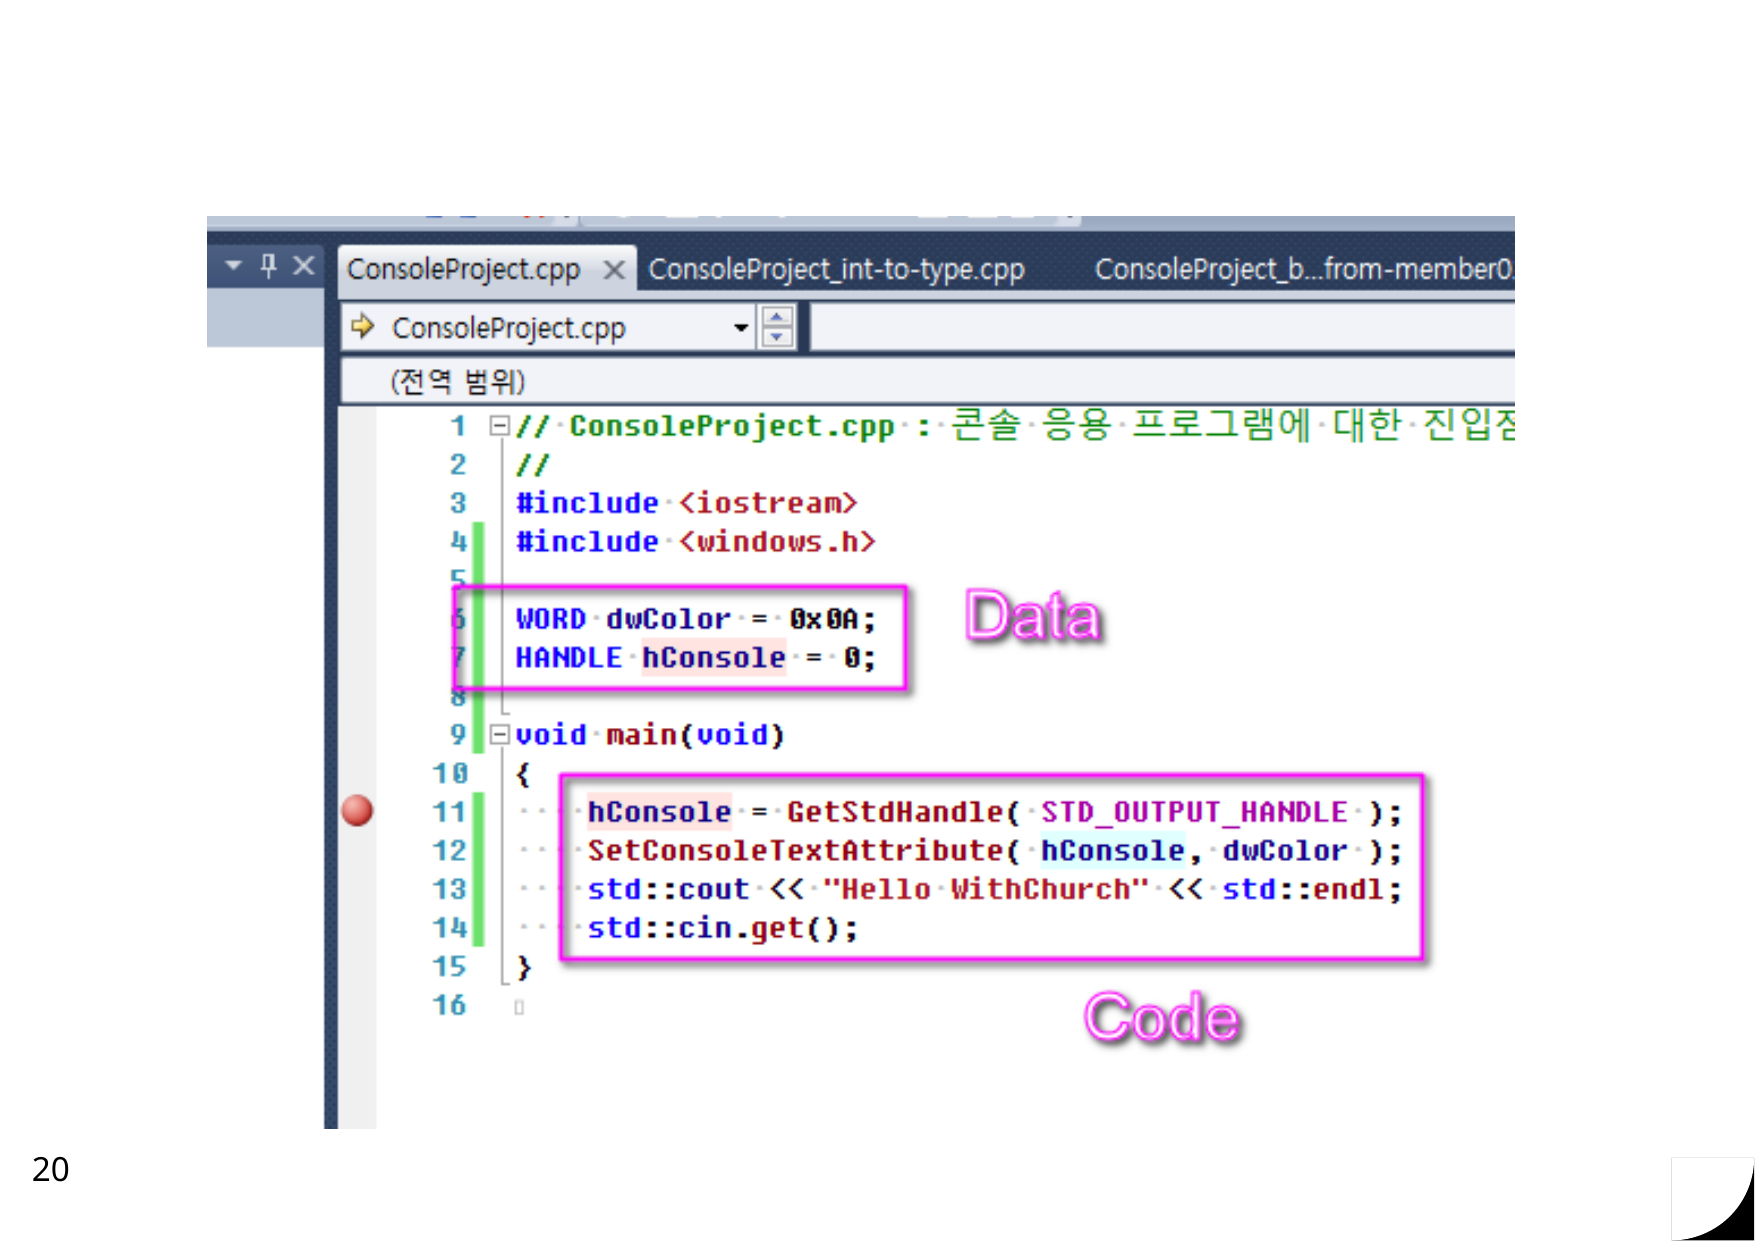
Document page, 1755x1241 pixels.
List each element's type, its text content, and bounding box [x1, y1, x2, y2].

slide_number 20 [14, 1139, 181, 1192]
picture [206, 216, 1516, 1129]
